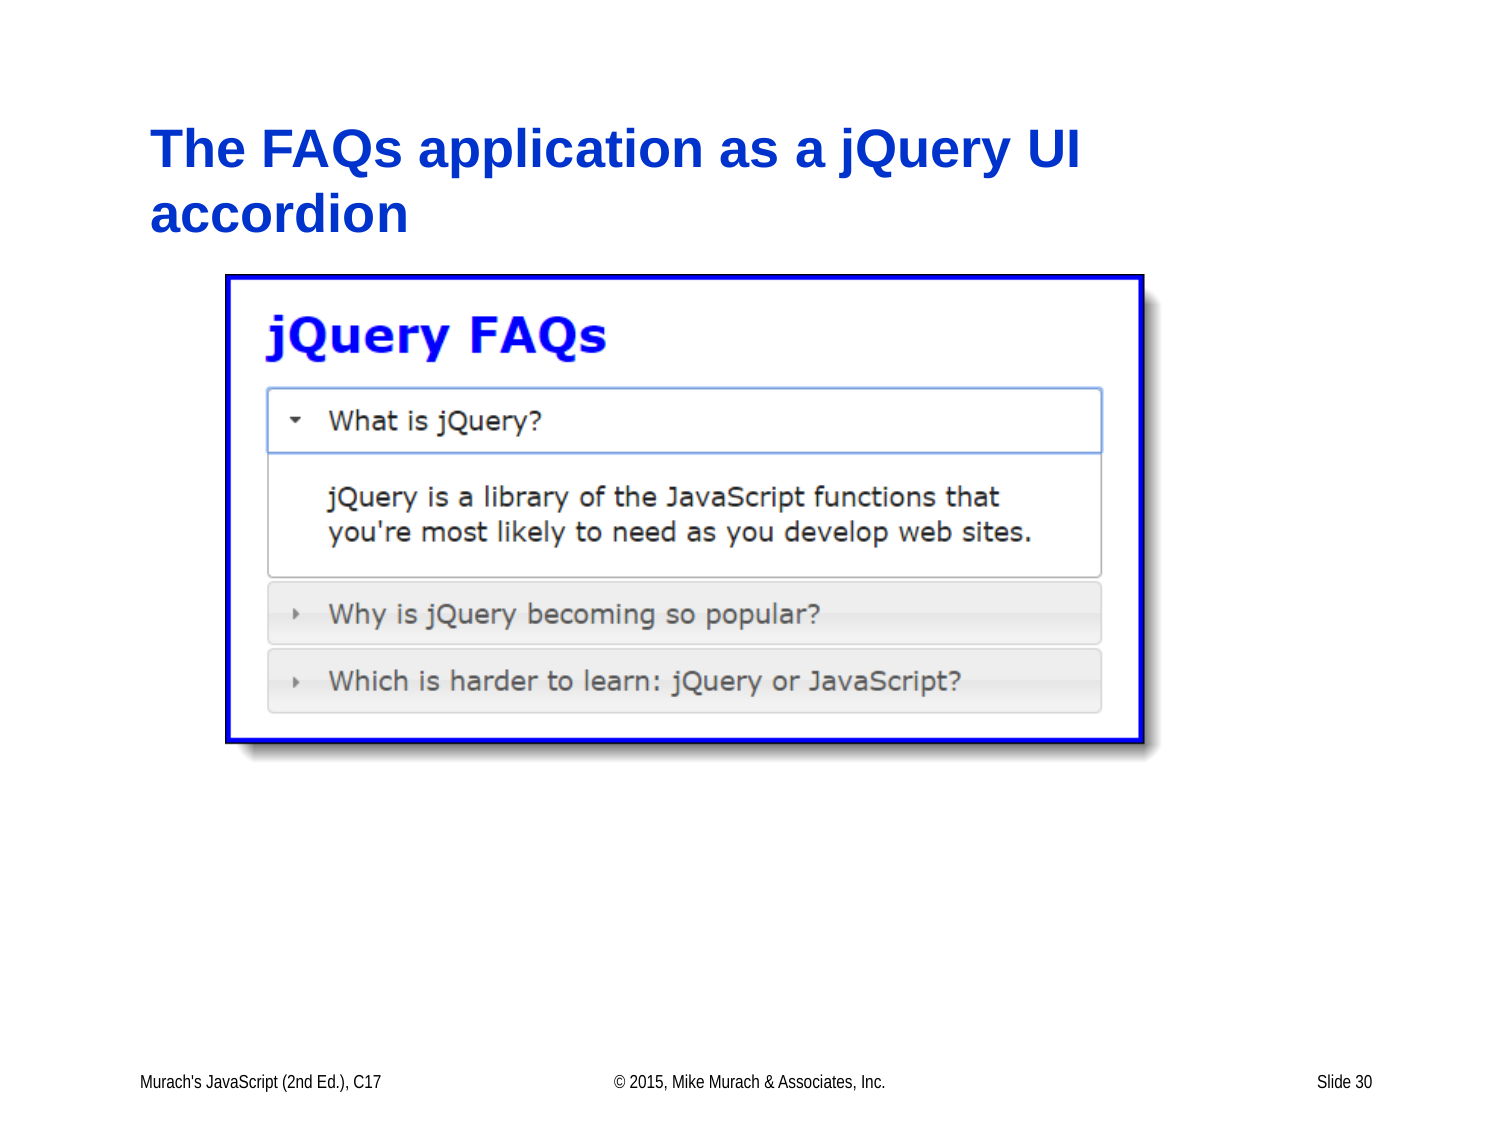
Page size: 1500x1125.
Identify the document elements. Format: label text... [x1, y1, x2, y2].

slide_number Murach's JavaScript (2nd Ed.), C17 [125, 1025, 450, 1100]
slide_number Slide 30 [1074, 1025, 1388, 1100]
picture [224, 274, 1163, 764]
footer © 2015, Mike Murach & Associates, Inc. [474, 1025, 1025, 1100]
title The FAQs application as a jQuery UI accordion [150, 112, 1350, 244]
